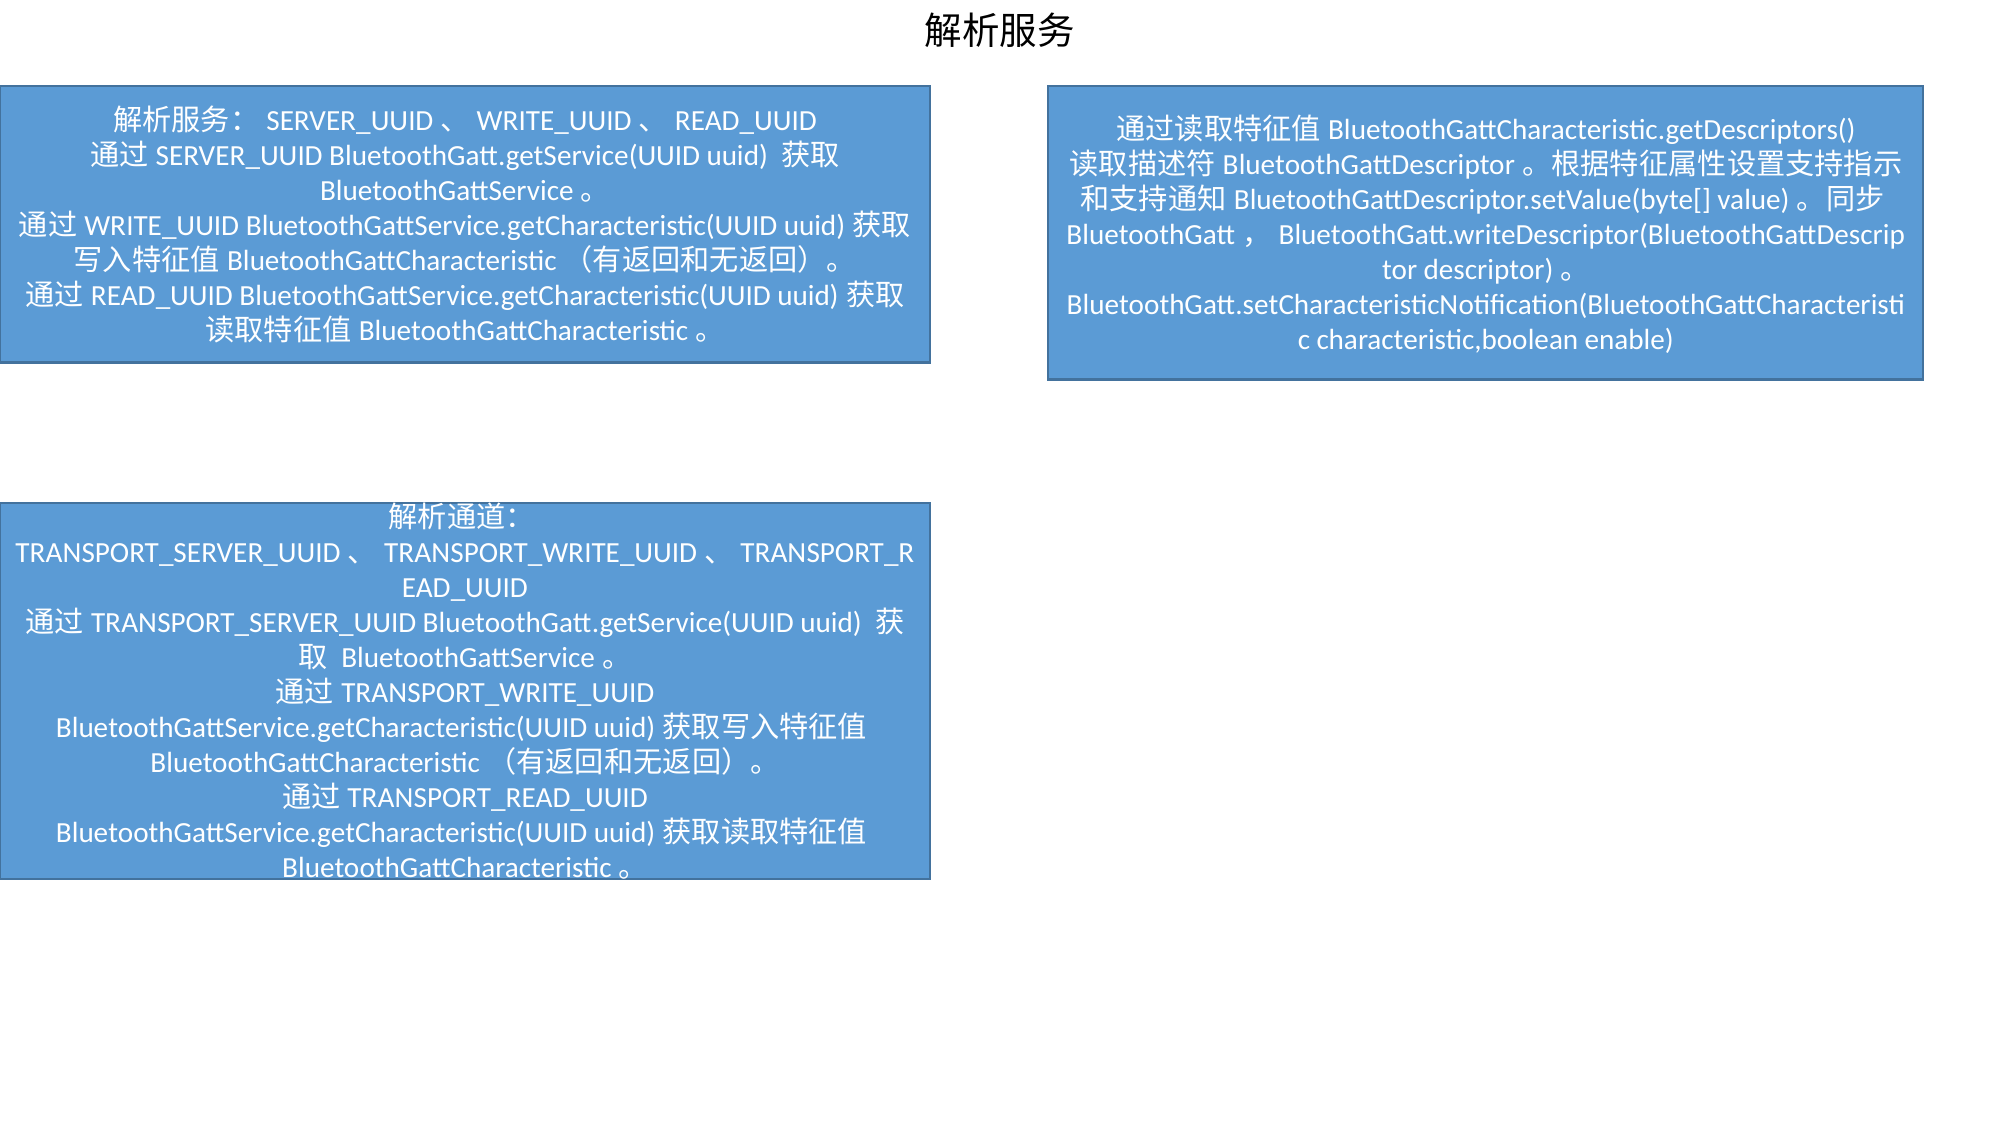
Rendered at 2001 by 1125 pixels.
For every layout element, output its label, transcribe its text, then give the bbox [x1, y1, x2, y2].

text_box 解析通道：TRANSPORT_SERVER_UUID、TRANSPORT_WRITE_UUID、TRANSPORT_READ_UUID 通过TRANSPORT_SERVER_UUID BluetoothGatt.getService(UUID uuid) 获取 BluetoothGattService。 通过TRANSPORT_WRITE_UUID BluetoothGattService.getCharacteristic(UUID uuid)获取写入特征值BluetoothGattCharacteristic（有返回和无返回）。 通过TRANSPORT_READ_UUID BluetoothGattService.getCharacteristic(UUID uuid)获取读取特征值BluetoothGattCharacteristic。 [0, 502, 931, 880]
text_box 解析服务：SERVER_UUID、WRITE_UUID、READ_UUID 通过SERVER_UUID BluetoothGatt.getService(UUID uuid) 获取 BluetoothGattService。 通过WRITE_UUID BluetoothGattService.getCharacteristic(UUID uuid)获取写入特征值BluetoothGattCharacteristic（有返回和无返回）。 通过READ_UUID BluetoothGattService.getCharacteristic(UUID uuid)获取读取特征值BluetoothGattCharacteristic。 [0, 85, 931, 364]
text_box 通过读取特征值BluetoothGattCharacteristic.getDescriptors() 读取描述符BluetoothGattDescriptor。根据特征属性设置支持指示和支持通知BluetoothGattDescriptor.setValue(byte[] value)。同步BluetoothGatt，BluetoothGatt.writeDescriptor(BluetoothGattDescriptor descriptor)。 BluetoothGatt.setCharacteristicNotification(BluetoothGattCharacteristic characteristic,boolean enable) [1047, 85, 1924, 381]
text_box 解析服务 [910, 0, 1090, 60]
